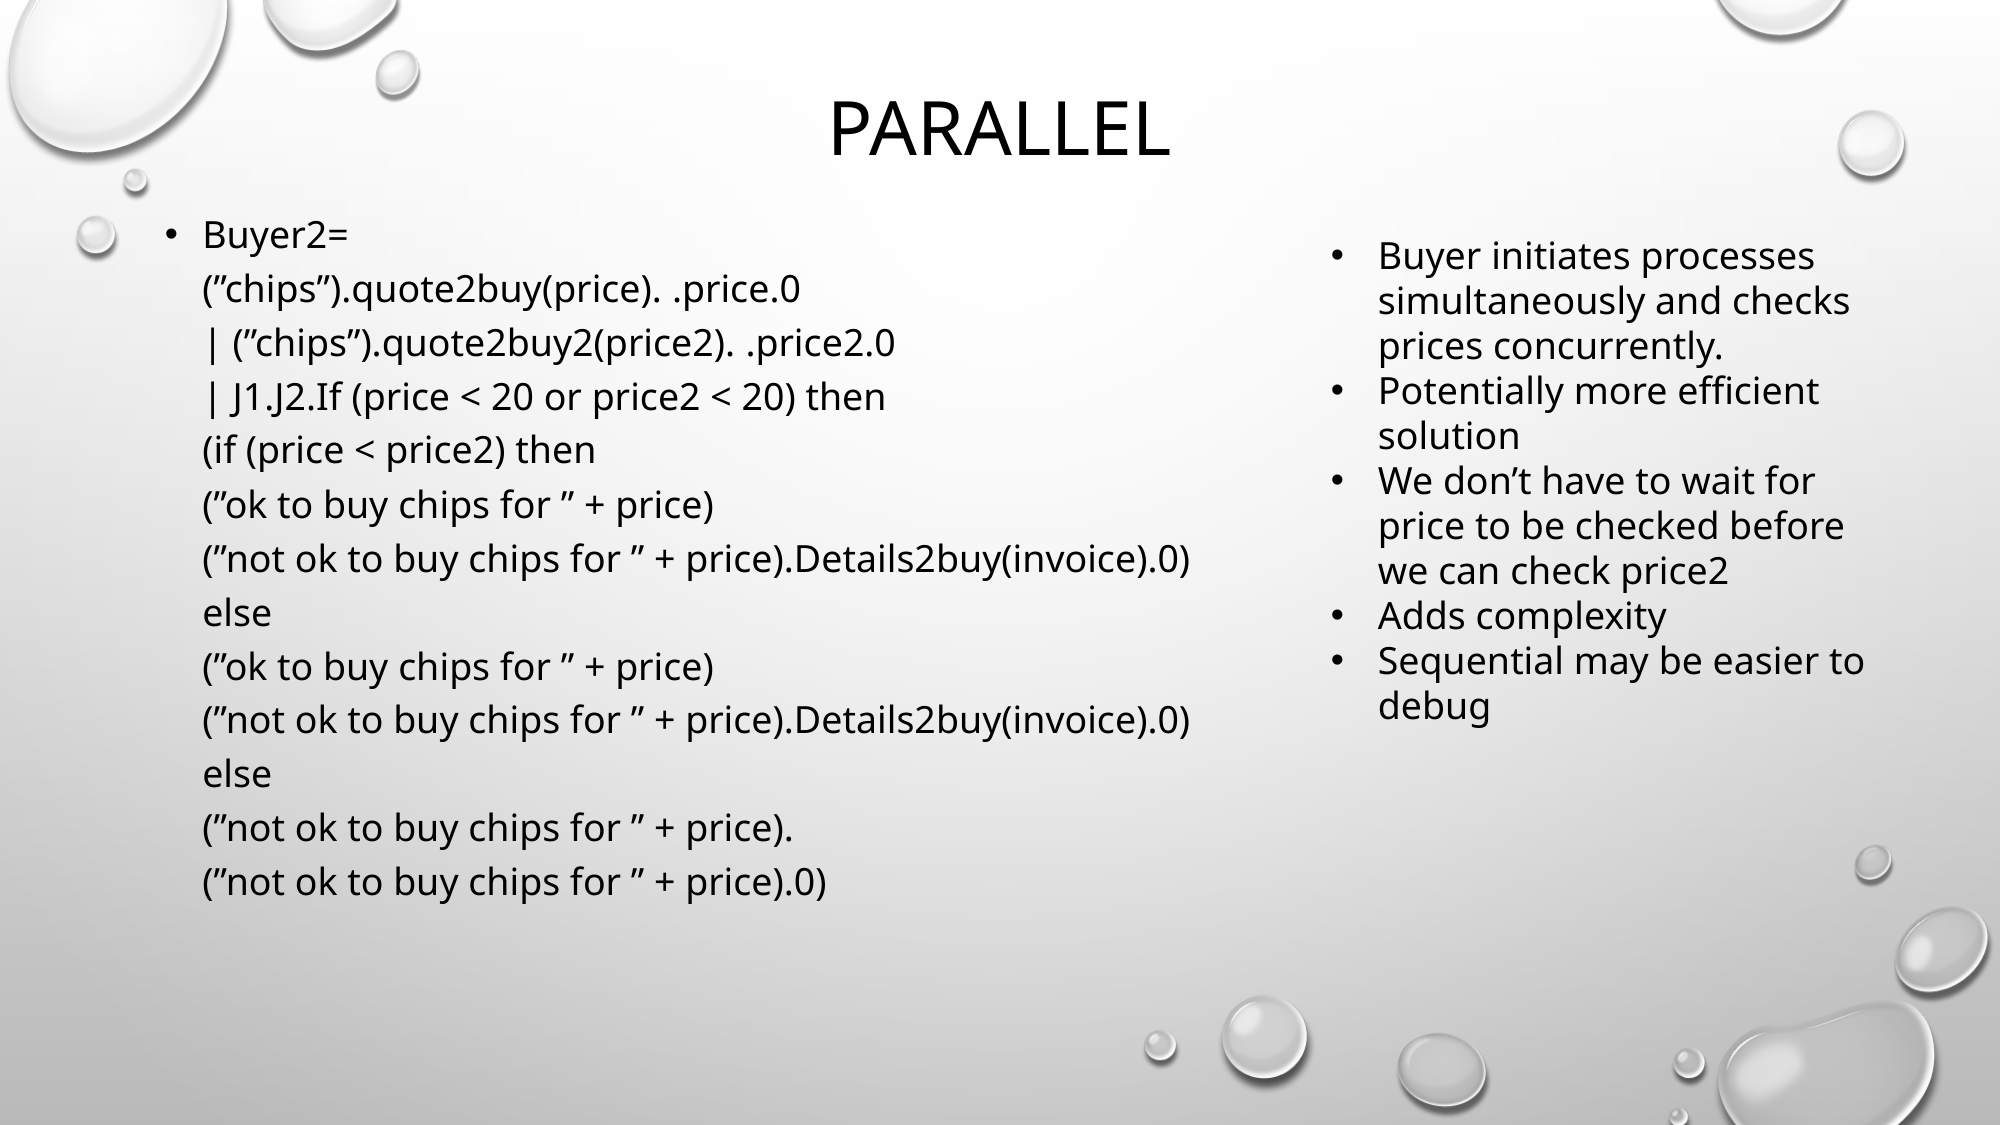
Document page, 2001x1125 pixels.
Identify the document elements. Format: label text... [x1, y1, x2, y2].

picture [0, 0, 2000, 1125]
text_box Buyer initiates processes simultaneously and checks prices concurrently. Potentially more efficient solution We don’t have to wait for price to be checked before we can check price2 Adds complexity Sequential may be easier to debug [1316, 224, 1888, 735]
title Parallel [149, 0, 1851, 262]
